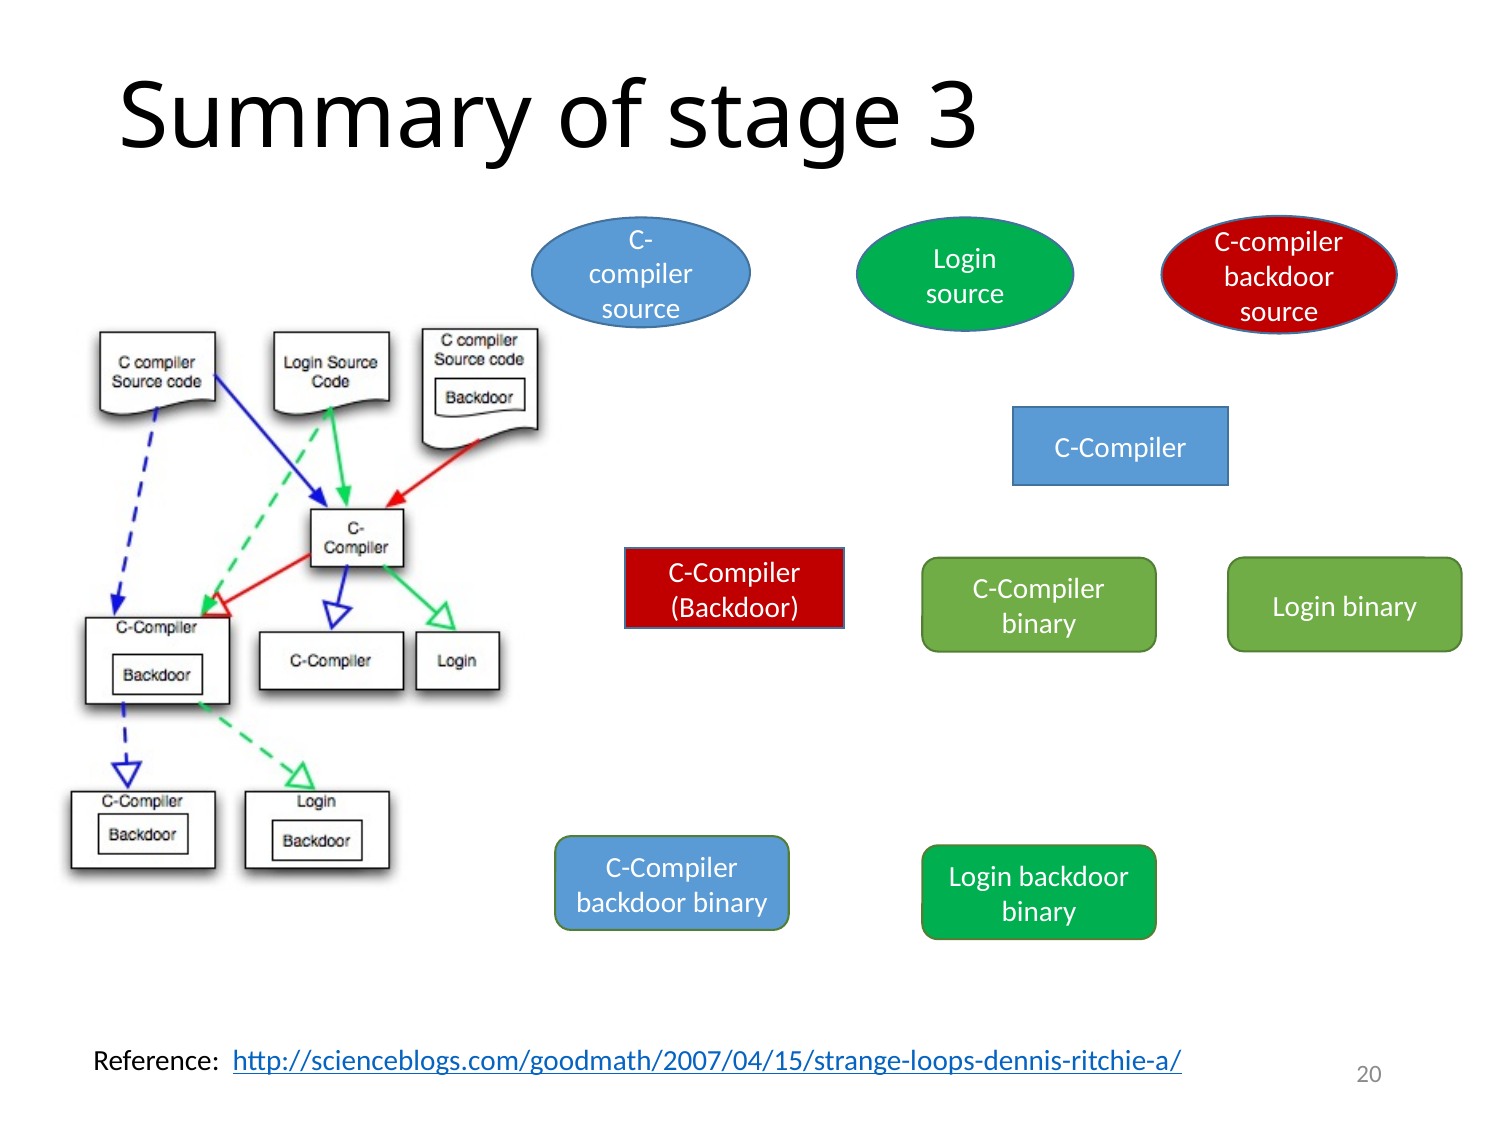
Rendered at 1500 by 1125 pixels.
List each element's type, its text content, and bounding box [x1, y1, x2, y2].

text_box C-Compiler backdoor binary [554, 835, 790, 931]
text_box C-compiler source [530, 216, 751, 329]
text_box C-Compiler (Backdoor) [624, 547, 845, 629]
text_box C-Compiler binary [921, 556, 1157, 653]
title Summary of stage 3 [103, 8, 1397, 227]
text_box Login binary [1226, 556, 1463, 653]
slide_number 20 [1059, 1042, 1397, 1103]
text_box C-compiler backdoor source [1160, 214, 1398, 335]
text_box Login backdoor binary [921, 844, 1157, 941]
text_box Login source [855, 216, 1075, 332]
text_box Reference: http://scienceblogs.com/goodmath/2007/04/15/strange-loops-dennis-ritchie-a/ [78, 1034, 1197, 1084]
text_box C-Compiler [1012, 406, 1229, 486]
picture [39, 303, 569, 906]
